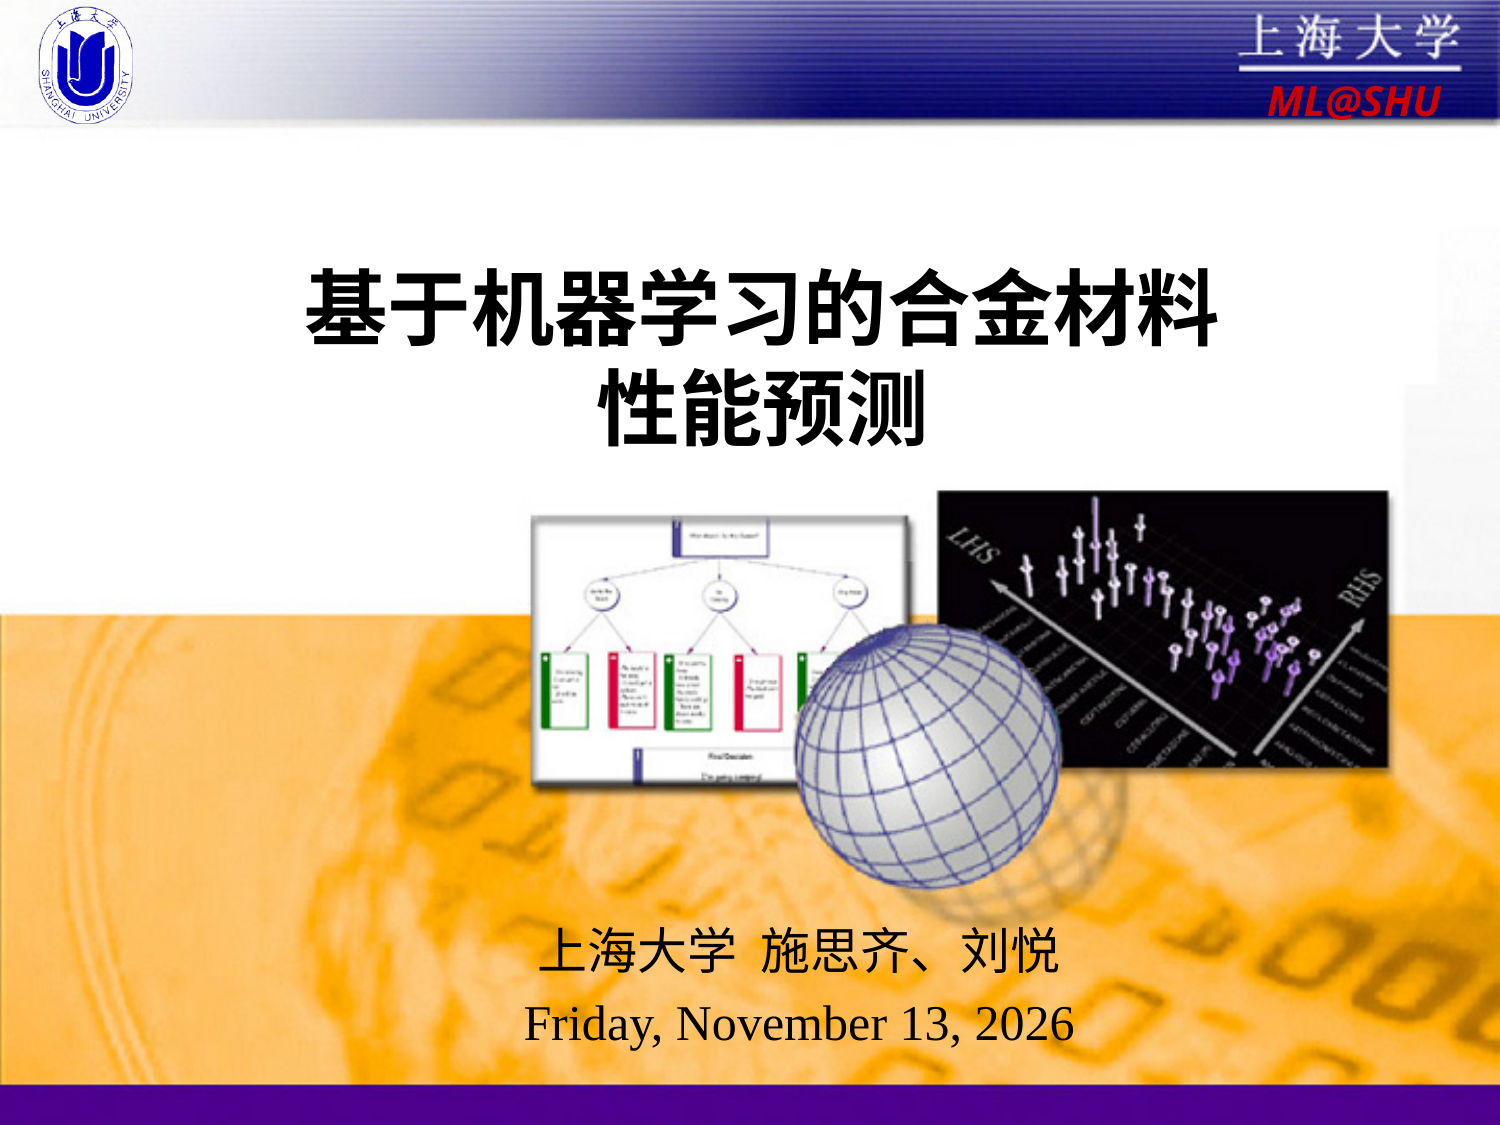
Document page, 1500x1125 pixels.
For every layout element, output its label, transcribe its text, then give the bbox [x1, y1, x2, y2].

subtitle 上海大学 施思齐、刘悦 2017年12月27日 [387, 912, 1211, 1051]
title 基于机器学习的合金材料 性能预测 [124, 262, 1401, 451]
picture [0, 0, 1500, 1125]
